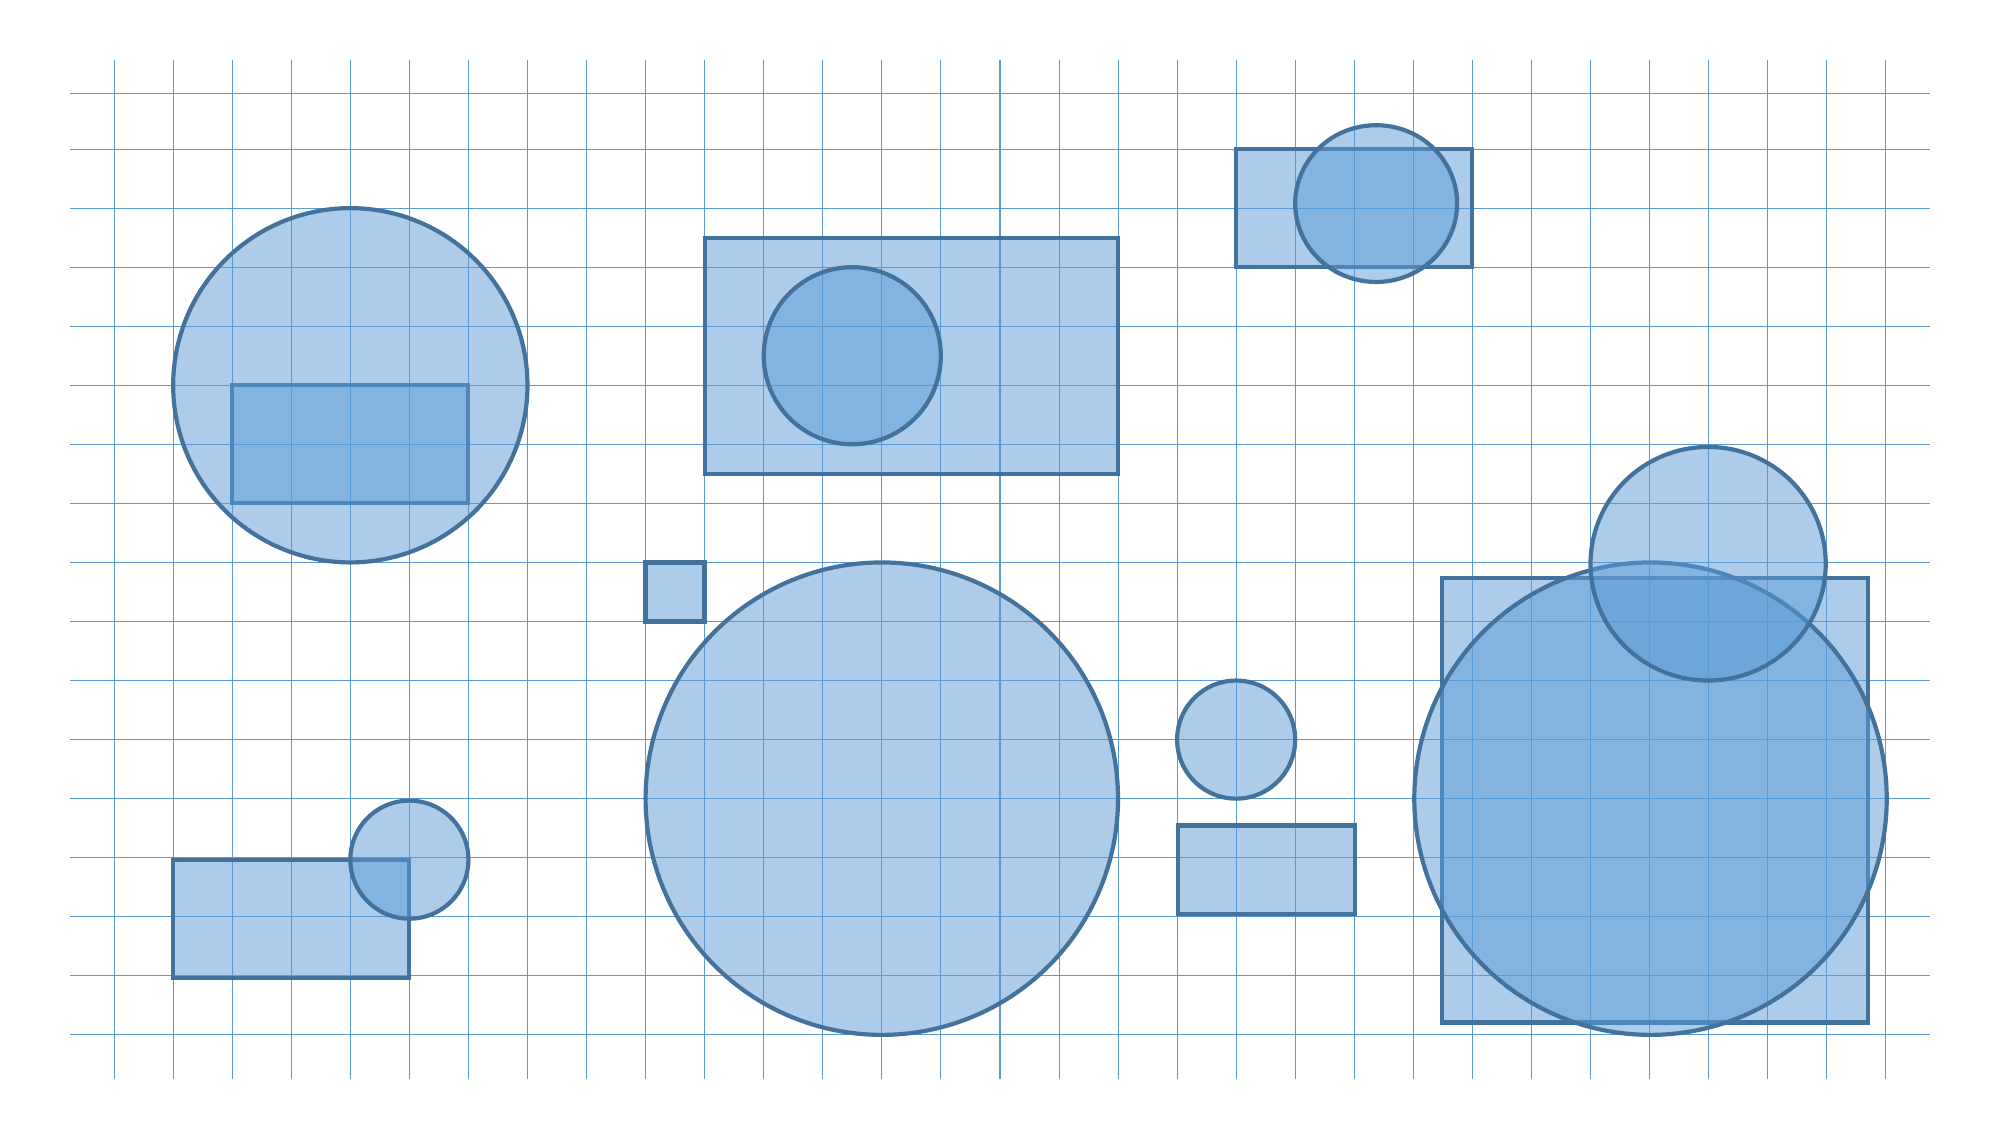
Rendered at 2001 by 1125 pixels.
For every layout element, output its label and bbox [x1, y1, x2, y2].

text_box [69, 60, 1931, 1080]
